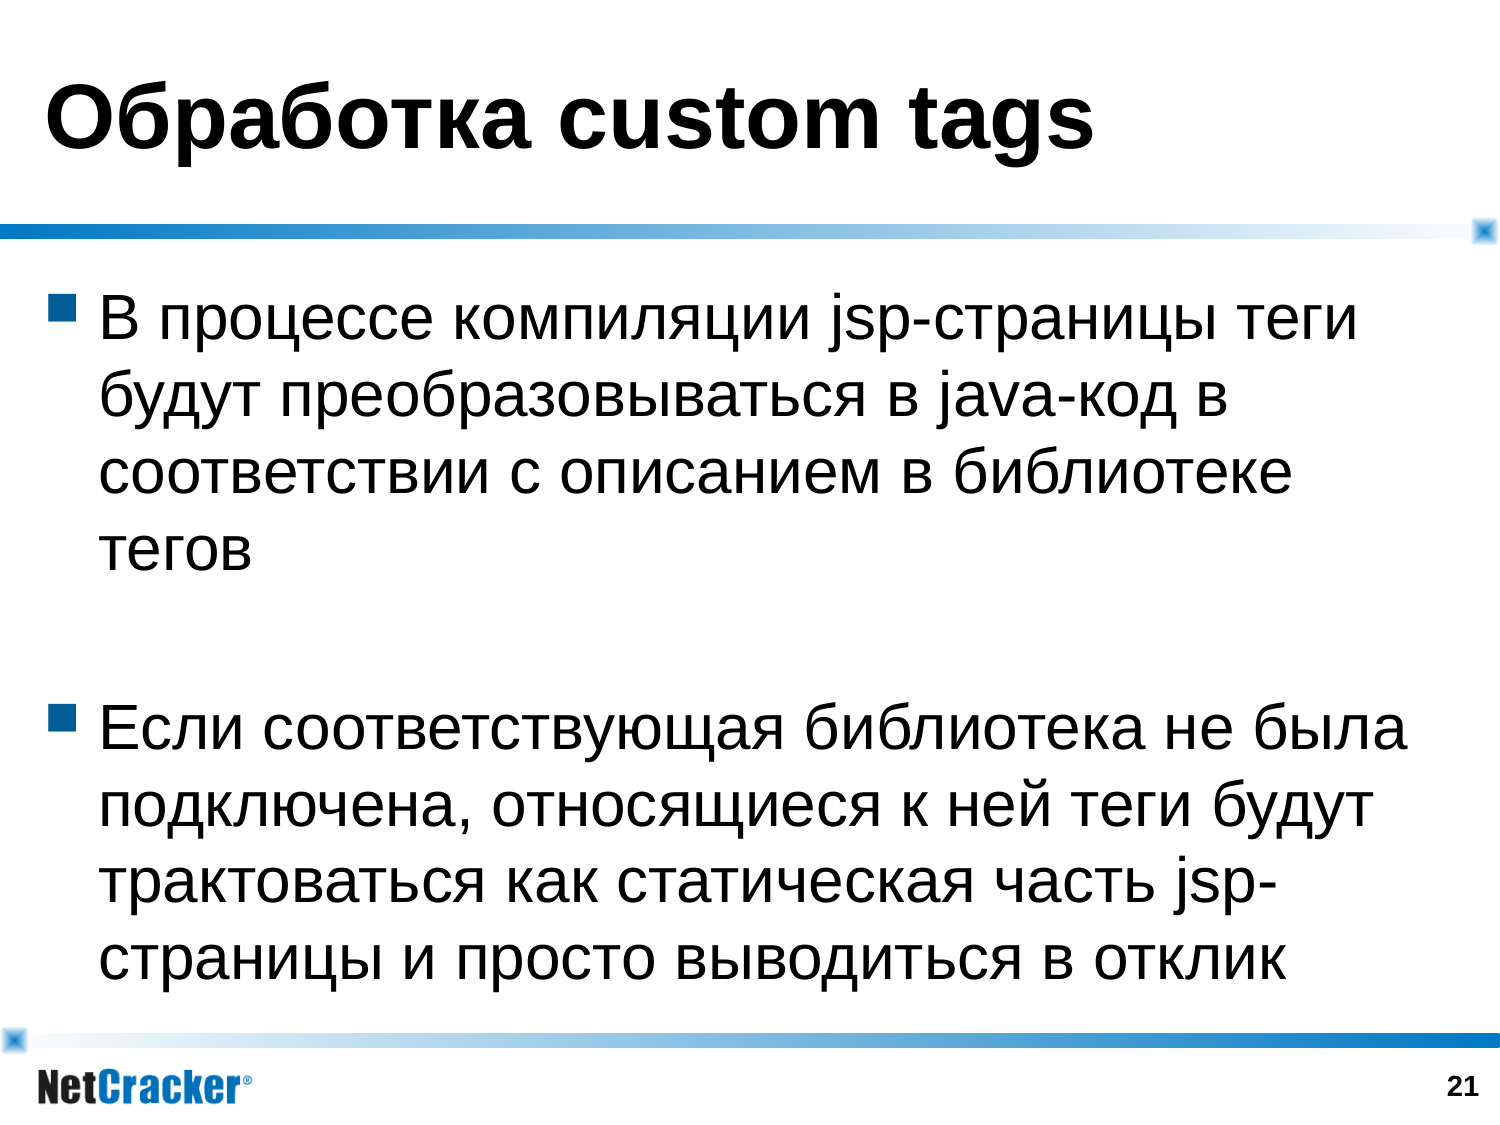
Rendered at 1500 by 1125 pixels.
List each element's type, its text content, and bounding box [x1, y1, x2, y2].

list В процессе компиляции jsp-страницы теги будут преобразовываться в java-код в соответствии с описанием в библиотеке тегов Если соответствующая библиотека не была подключена, относящиеся к ней теги будут трактоваться как статическая часть jsp-страницы и просто выводиться в отклик [29, 268, 1470, 1004]
slide_number 20 [1143, 1034, 1495, 1111]
title Обработка custom tags [29, 0, 1470, 225]
picture [34, 1063, 256, 1118]
